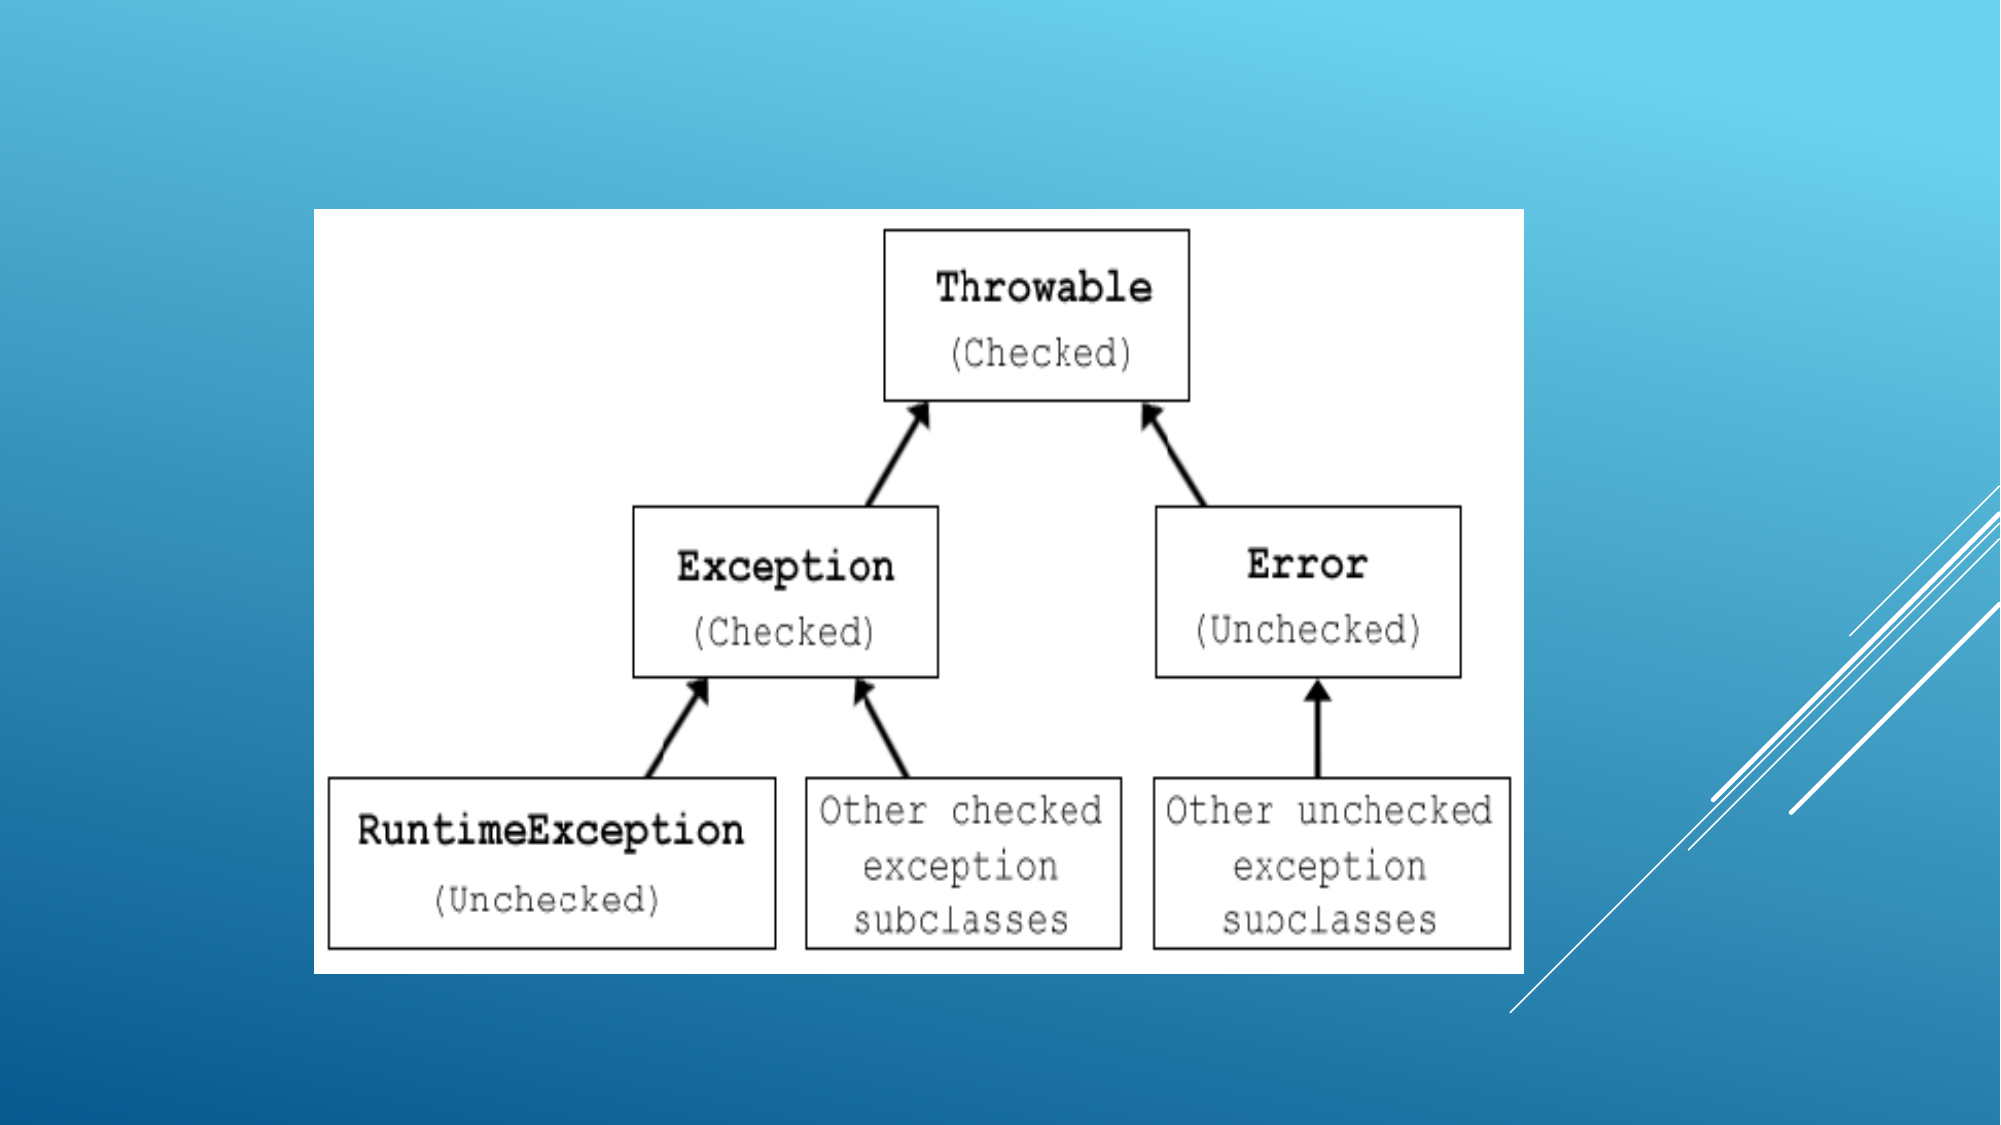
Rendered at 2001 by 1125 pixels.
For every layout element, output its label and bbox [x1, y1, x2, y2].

list [314, 208, 1524, 975]
